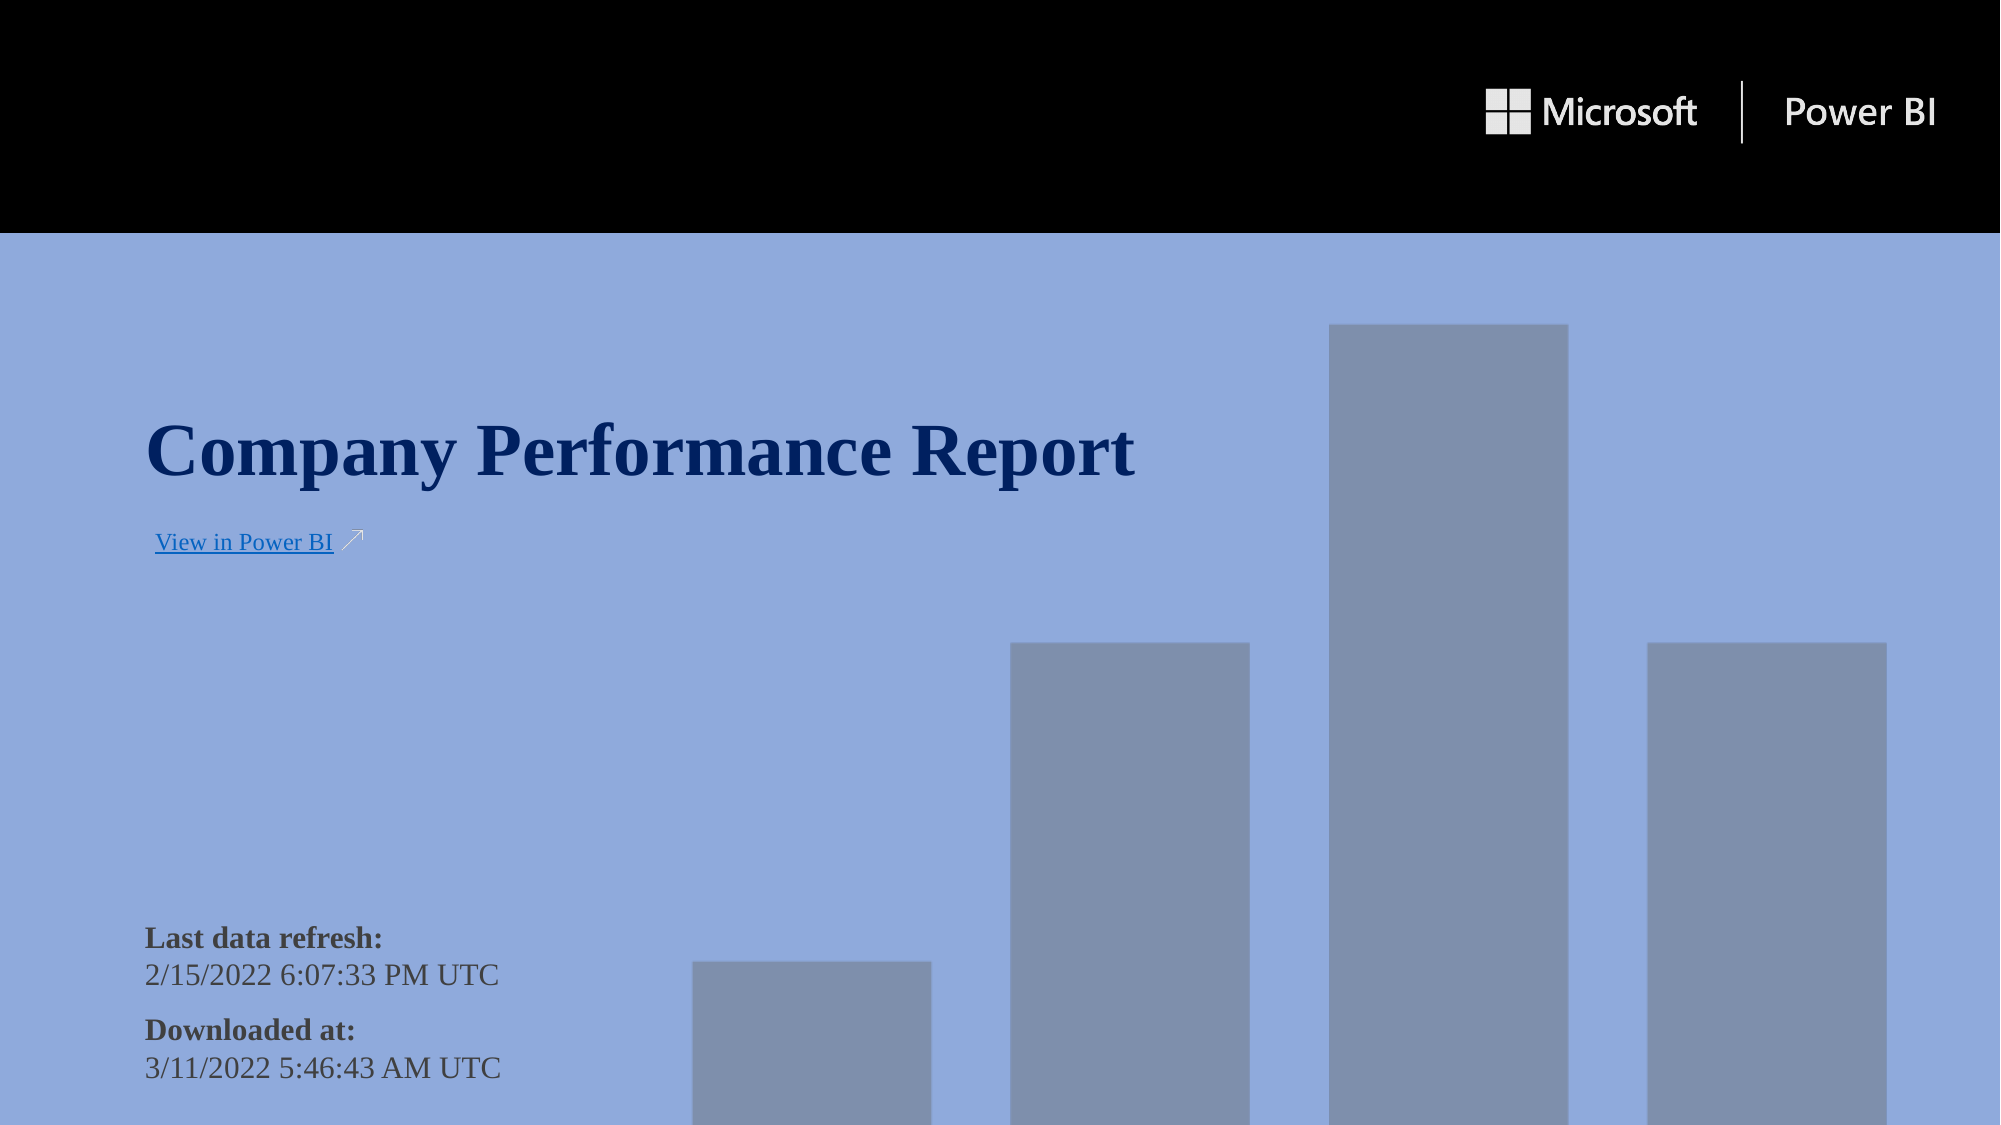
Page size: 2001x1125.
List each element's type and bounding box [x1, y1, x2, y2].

picture [0, 233, 2000, 1125]
picture [1482, 74, 1937, 150]
